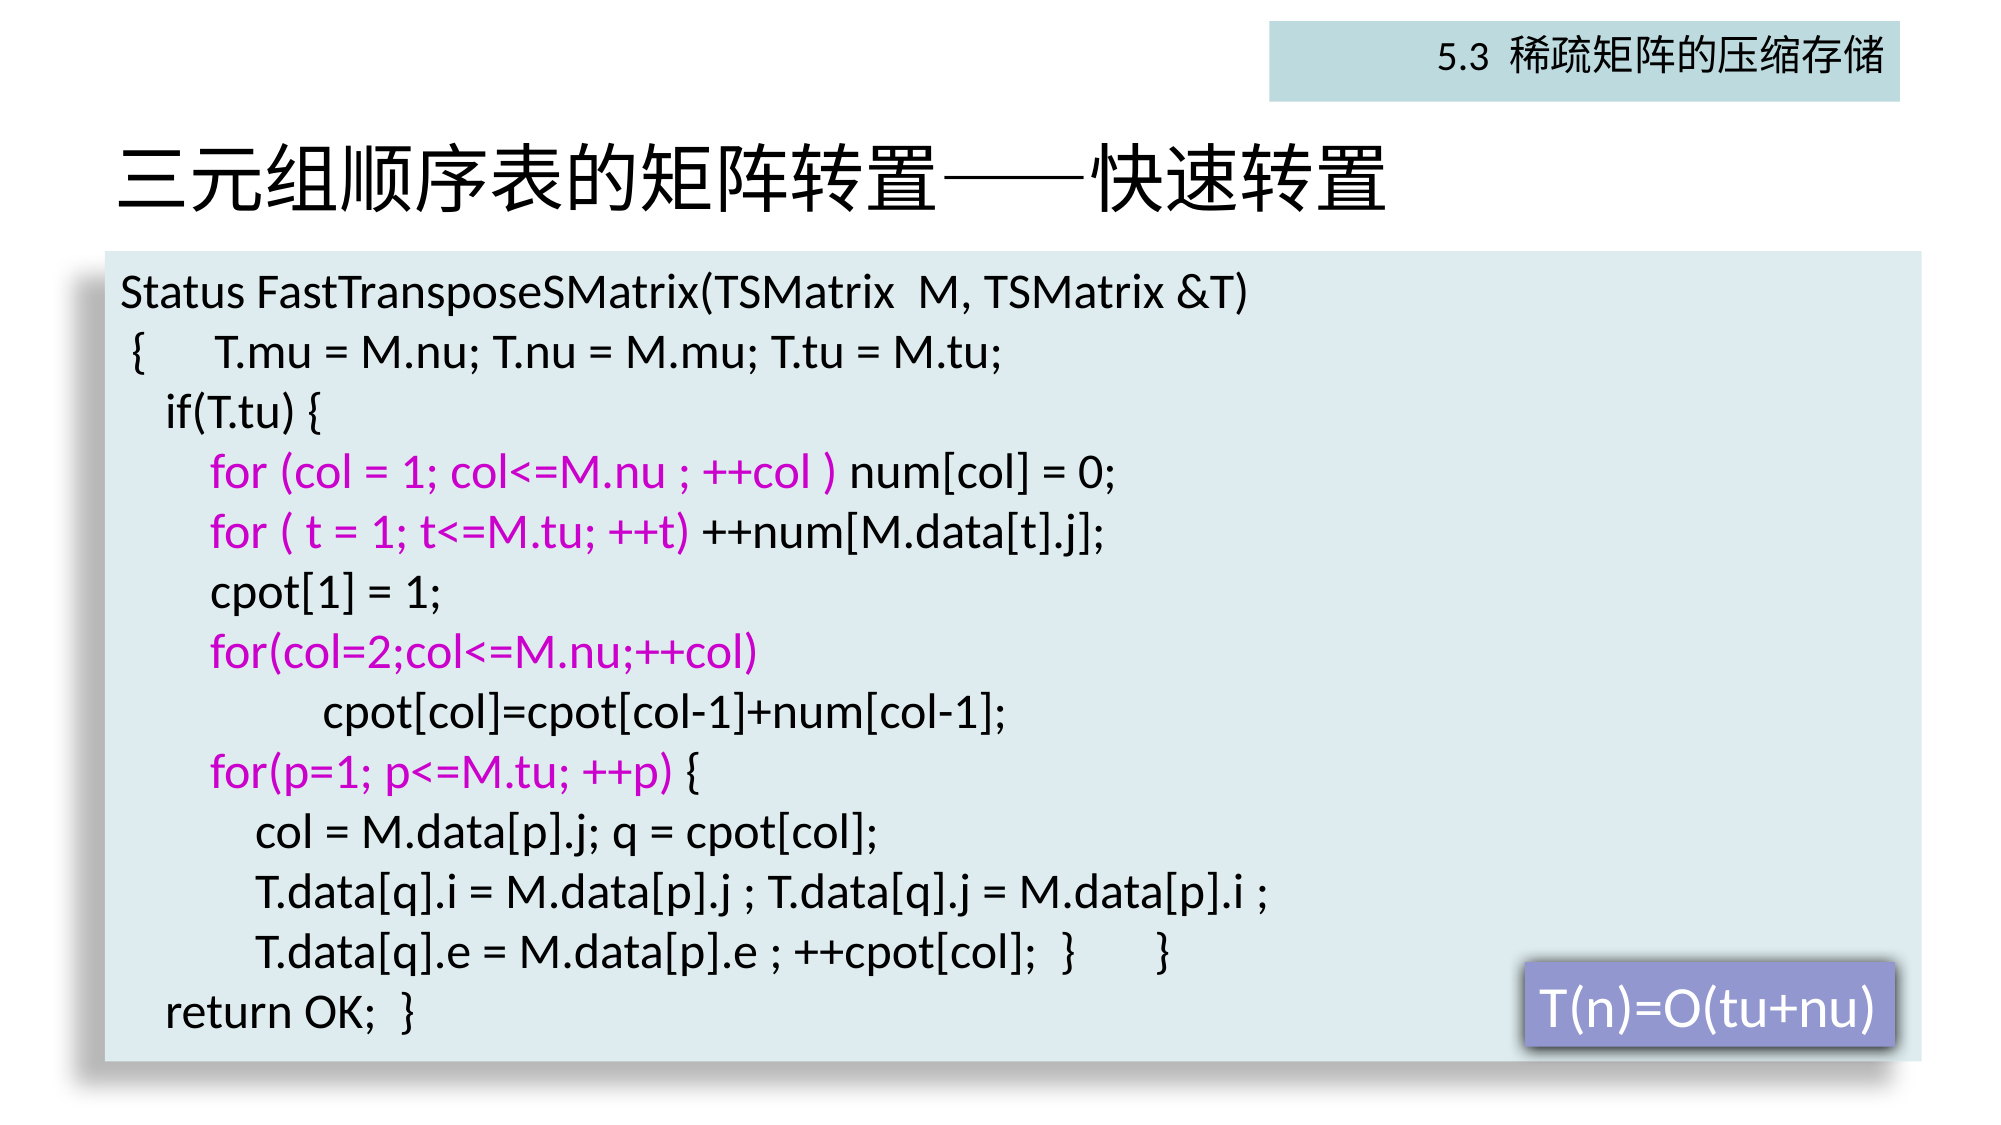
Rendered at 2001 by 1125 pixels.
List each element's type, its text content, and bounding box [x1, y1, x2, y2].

list 5.3 稀疏矩阵的压缩存储 [1269, 21, 1900, 102]
text_box T(n)=O(tu+nu) [1524, 962, 1895, 1047]
title 三元组顺序表的矩阵转置——快速转置 [99, 120, 1900, 233]
text_box Status FastTransposeSMatrix(TSMatrix M, TSMatrix &T) { T.mu = M.nu; T.nu = M.mu; T.tu = M.tu; if(T.tu) { for (col = 1; col<=M.nu ; ++col ) num[col] = 0; for ( t = 1; t<=M.tu; ++t) ++num[M.data[t].j]; cpot[1] = 1; for(col=2;col<=M.nu;++col) cpot[col]=cpot[col-1]+num[col-1]; for(p=1; p<=M.tu; ++p) { col = M.data[p].j; q = cpot[col]; T.data[q].i = M.data[p].j ; T.data[q].j = M.data[p].i ; T.data[q].e = M.data[p].e ; ++cpot[col]; } } return OK; } [103, 249, 1924, 1063]
